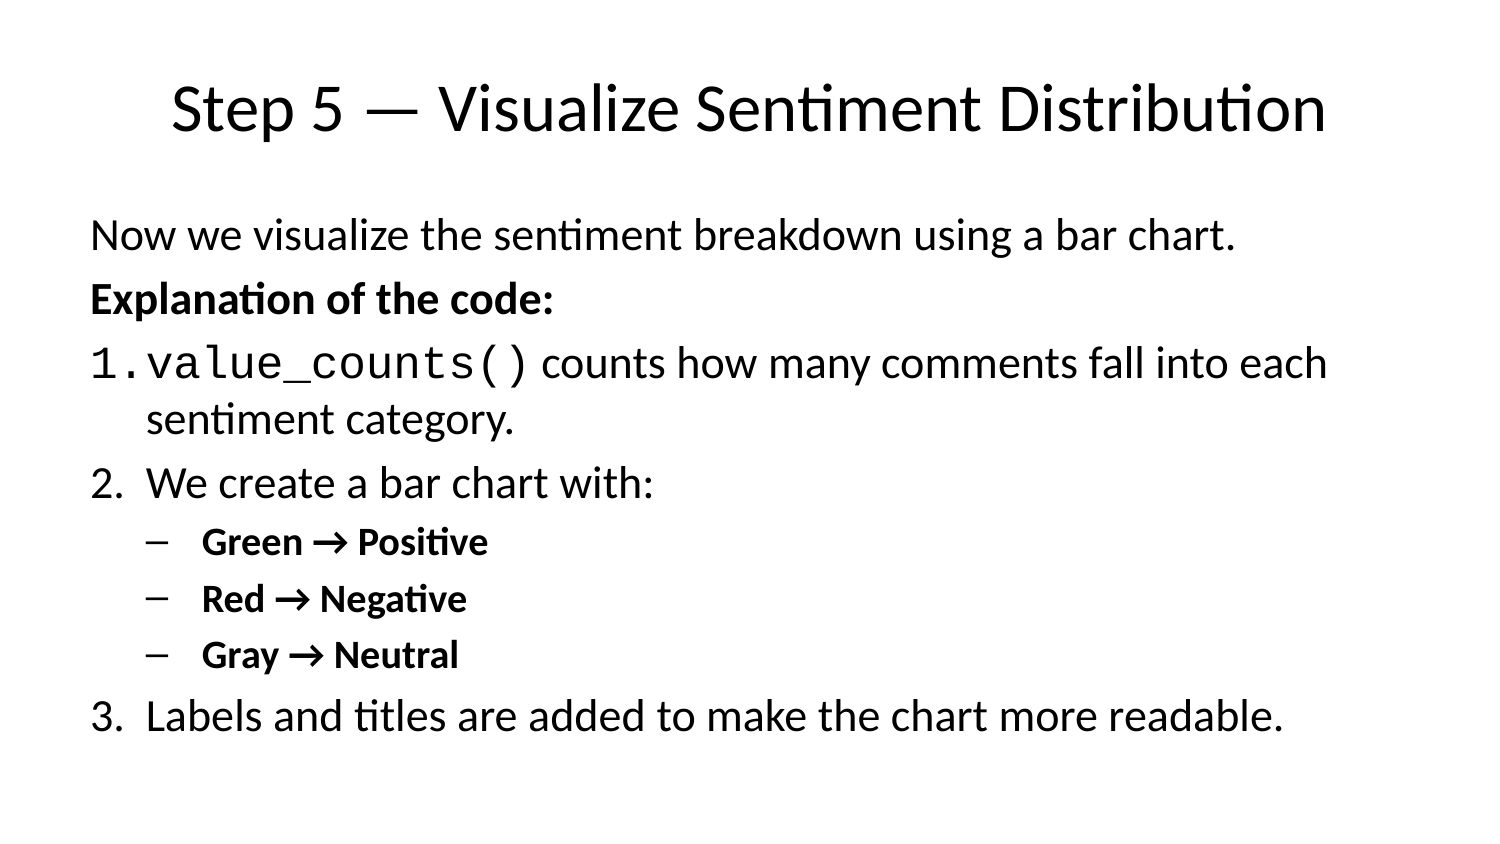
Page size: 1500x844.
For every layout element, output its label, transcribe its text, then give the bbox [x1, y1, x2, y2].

list Now we visualize the sentiment breakdown using a bar chart. Explanation of the code: value_counts() counts how many comments fall into each sentiment category. We create a bar chart with: Green → Positive Red → Negative Gray → Neutral Labels and titles are added to make the chart more readable. [75, 196, 1425, 754]
title Step 5 — Visualize Sentiment Distribution [75, 33, 1425, 175]
